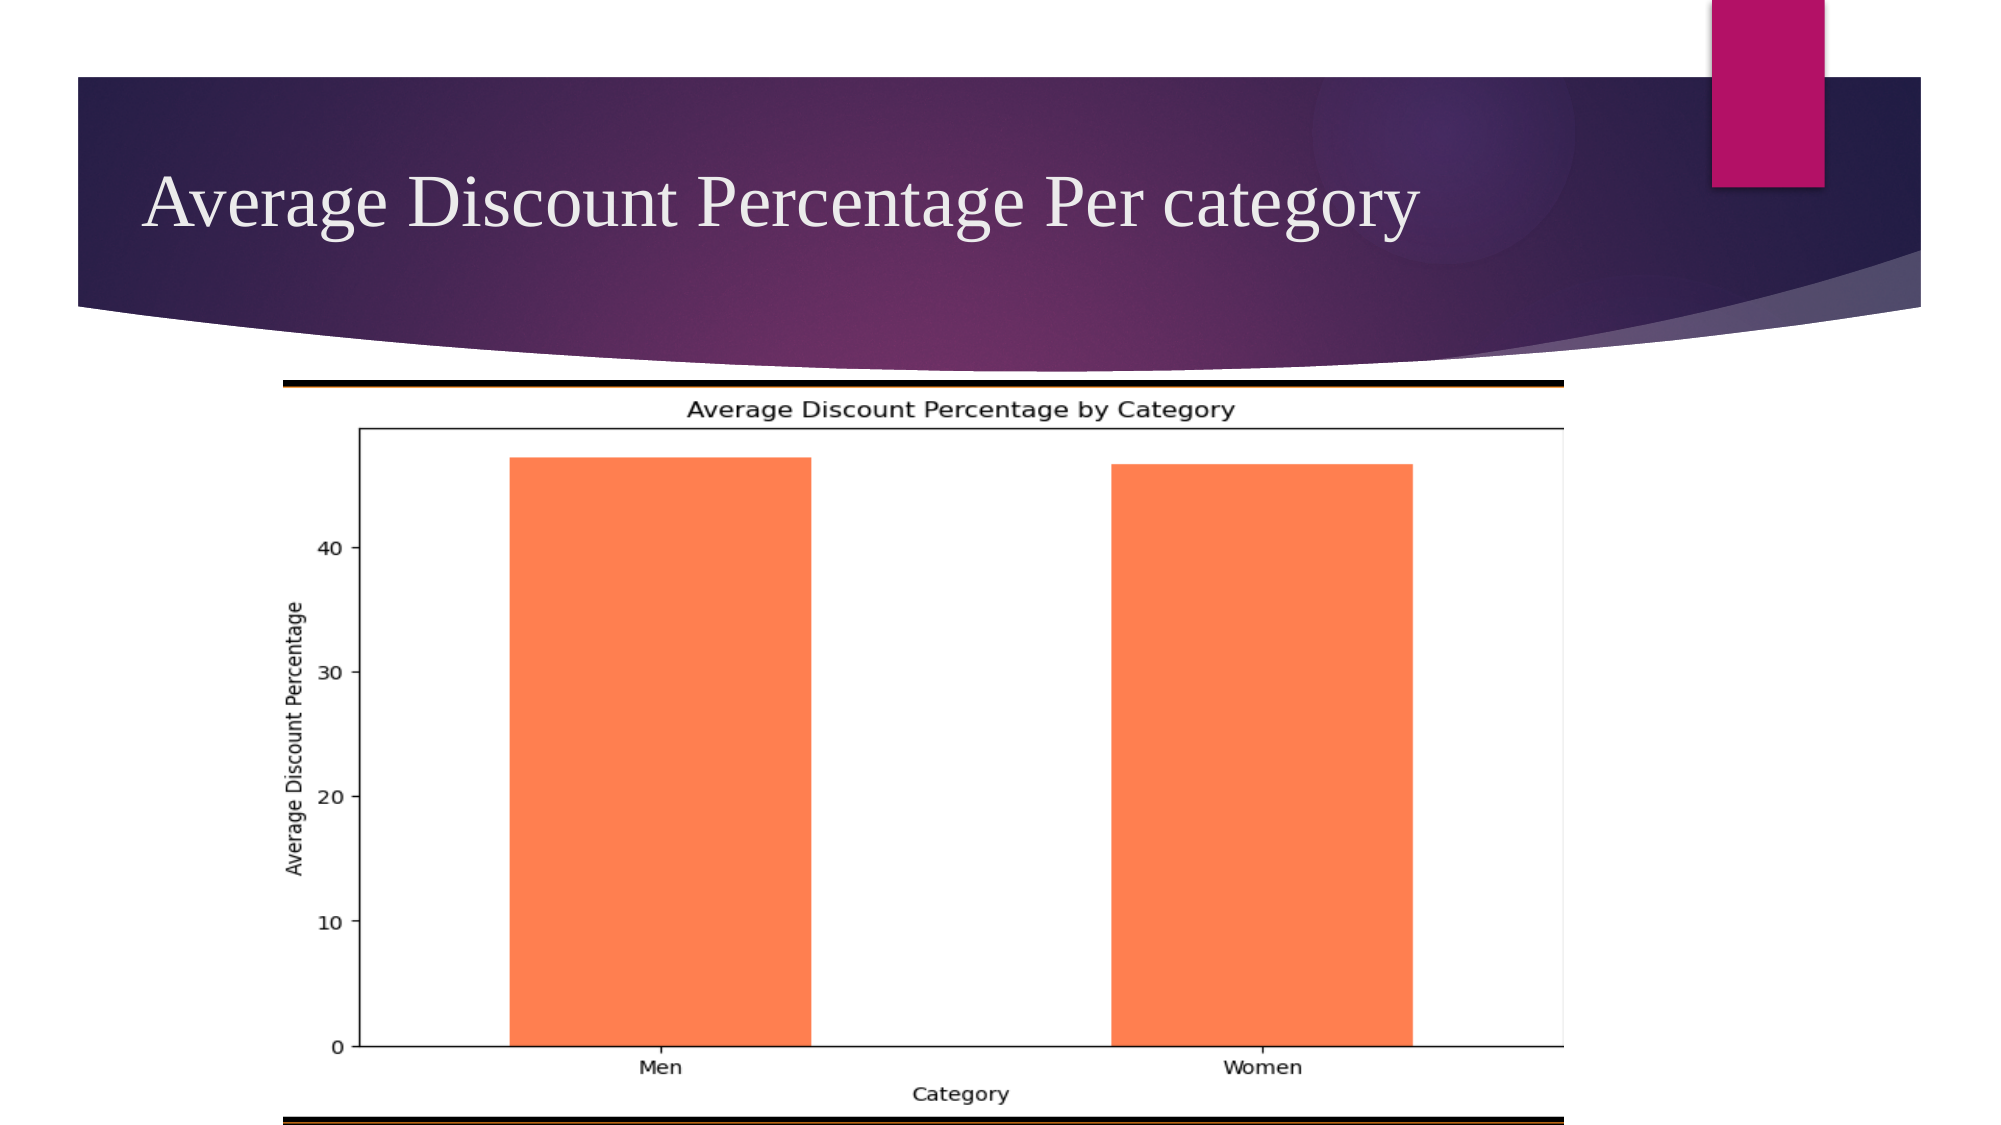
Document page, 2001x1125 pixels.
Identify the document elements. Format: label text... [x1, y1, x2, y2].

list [282, 379, 1564, 1125]
title Average Discount Percentage Per category [126, 138, 1564, 255]
